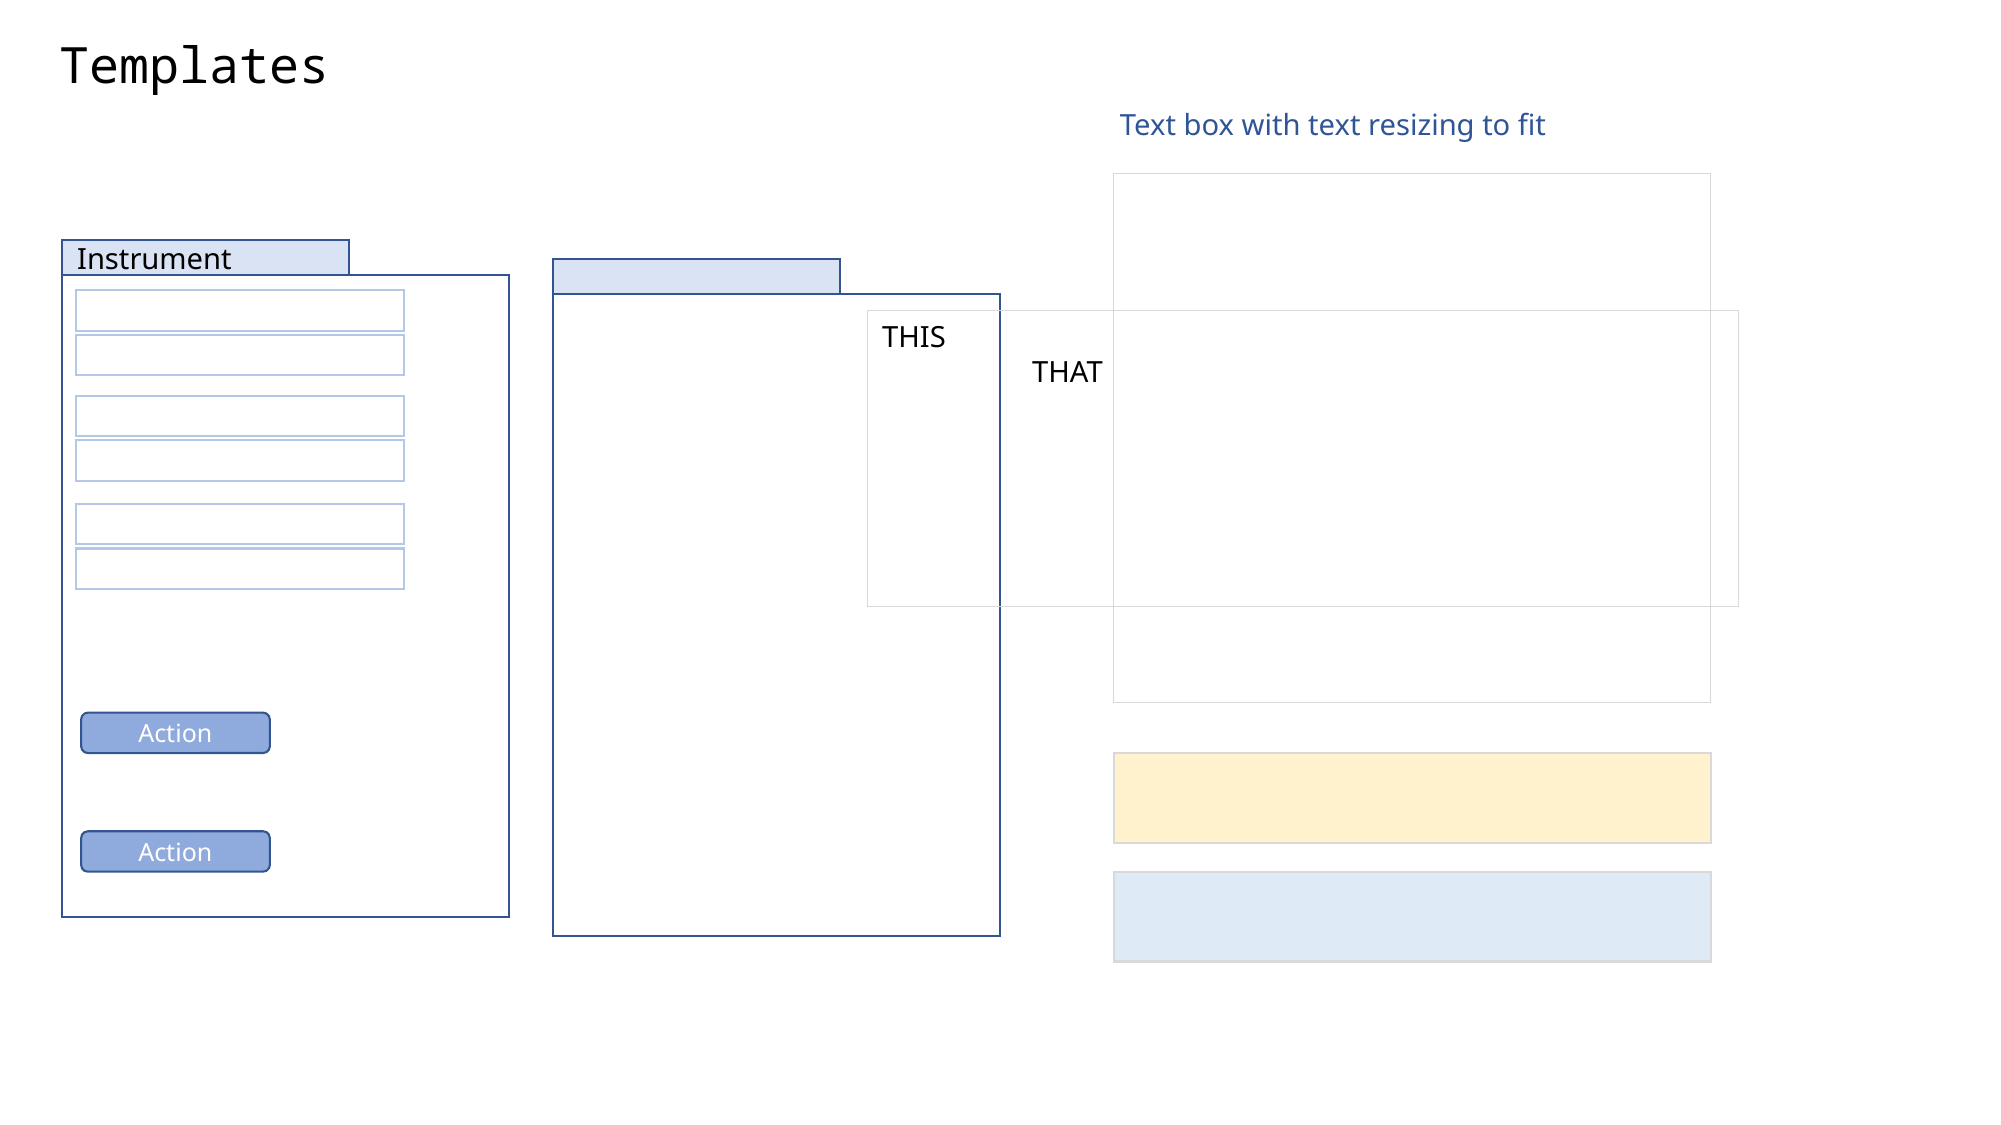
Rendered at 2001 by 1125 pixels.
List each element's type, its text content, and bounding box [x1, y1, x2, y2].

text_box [553, 258, 1000, 937]
text_box [1113, 173, 1711, 310]
text_box Action [80, 830, 271, 873]
text_box Text box with text resizing to fit [1105, 98, 1561, 149]
text_box [1113, 607, 1711, 703]
text_box THIS THAT [1000, 310, 1739, 607]
text_box [75, 503, 405, 545]
text_box Action [80, 711, 271, 755]
text_box [75, 547, 405, 590]
text_box Instrument [61, 239, 350, 276]
text_box [61, 274, 510, 918]
text_box [75, 395, 405, 437]
text_box [75, 439, 405, 482]
text_box [75, 289, 405, 332]
text_box [1113, 752, 1712, 844]
text_box [1113, 871, 1712, 963]
text_box [75, 334, 405, 376]
title Templates [44, 22, 906, 112]
